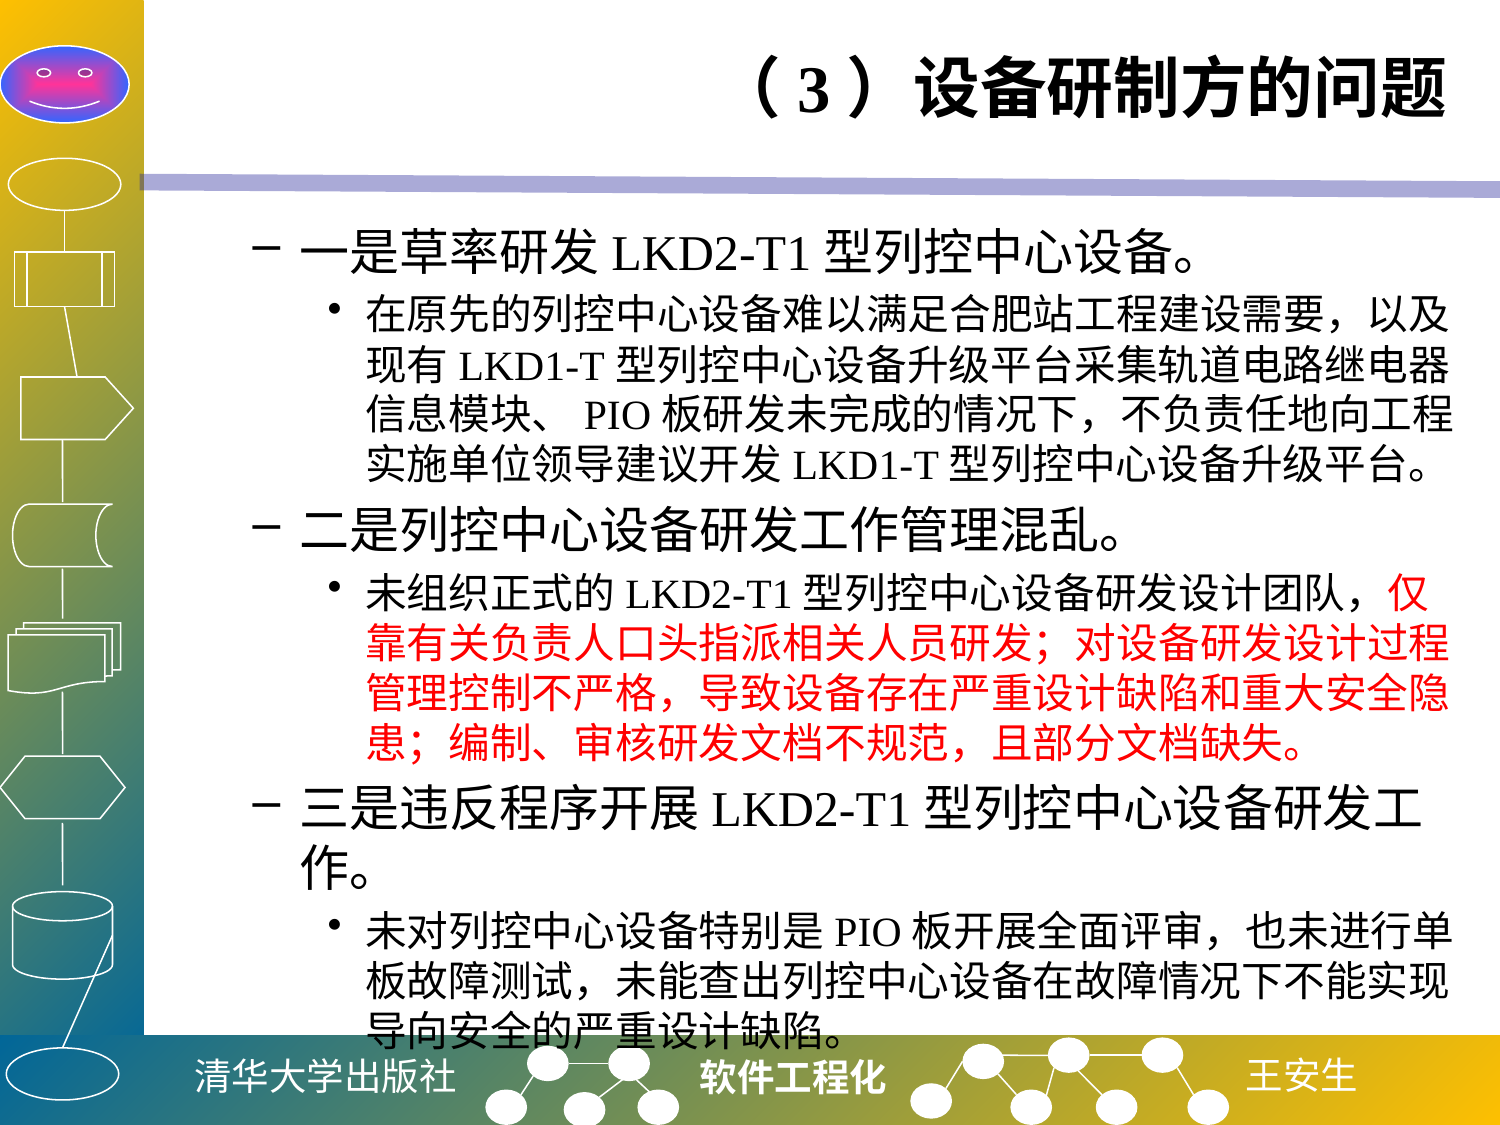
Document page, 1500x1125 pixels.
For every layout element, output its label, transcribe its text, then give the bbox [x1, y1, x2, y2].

title （3）设备研制方的问题 [187, 24, 1463, 147]
list 一是草率研发LKD2-T1型列控中心设备。 在原先的列控中心设备难以满足合肥站工程建设需要，以及现有LKD1-T型列控中心设备升级平台采集轨道电路继电器信息模块、PIO板研发未完成的情况下，不负责任地向工程实施单位领导建议开发LKD1-T型列控中心设备升级平台。 二是列控中心设备研发工作管理混乱。 未组织正式的LKD2-T1型列控中心设备研发设计团队，仅靠有关负责人口头指派相关人员研发；对设备研发设计过程管理控制不严格，导致设备存在严重设计缺陷和重大安全隐患；编制、审核研发文档不规范，且部分文档缺失。 三是违反程序开展LKD2-T1型列控中心设备研发工作。 未对列控中心设备特别是PIO板开展全面评审，也未进行单板故障测试，未能查出列控中心设备在故障情况下不能实现导向安全的严重设计缺陷。 [162, 212, 1476, 1017]
